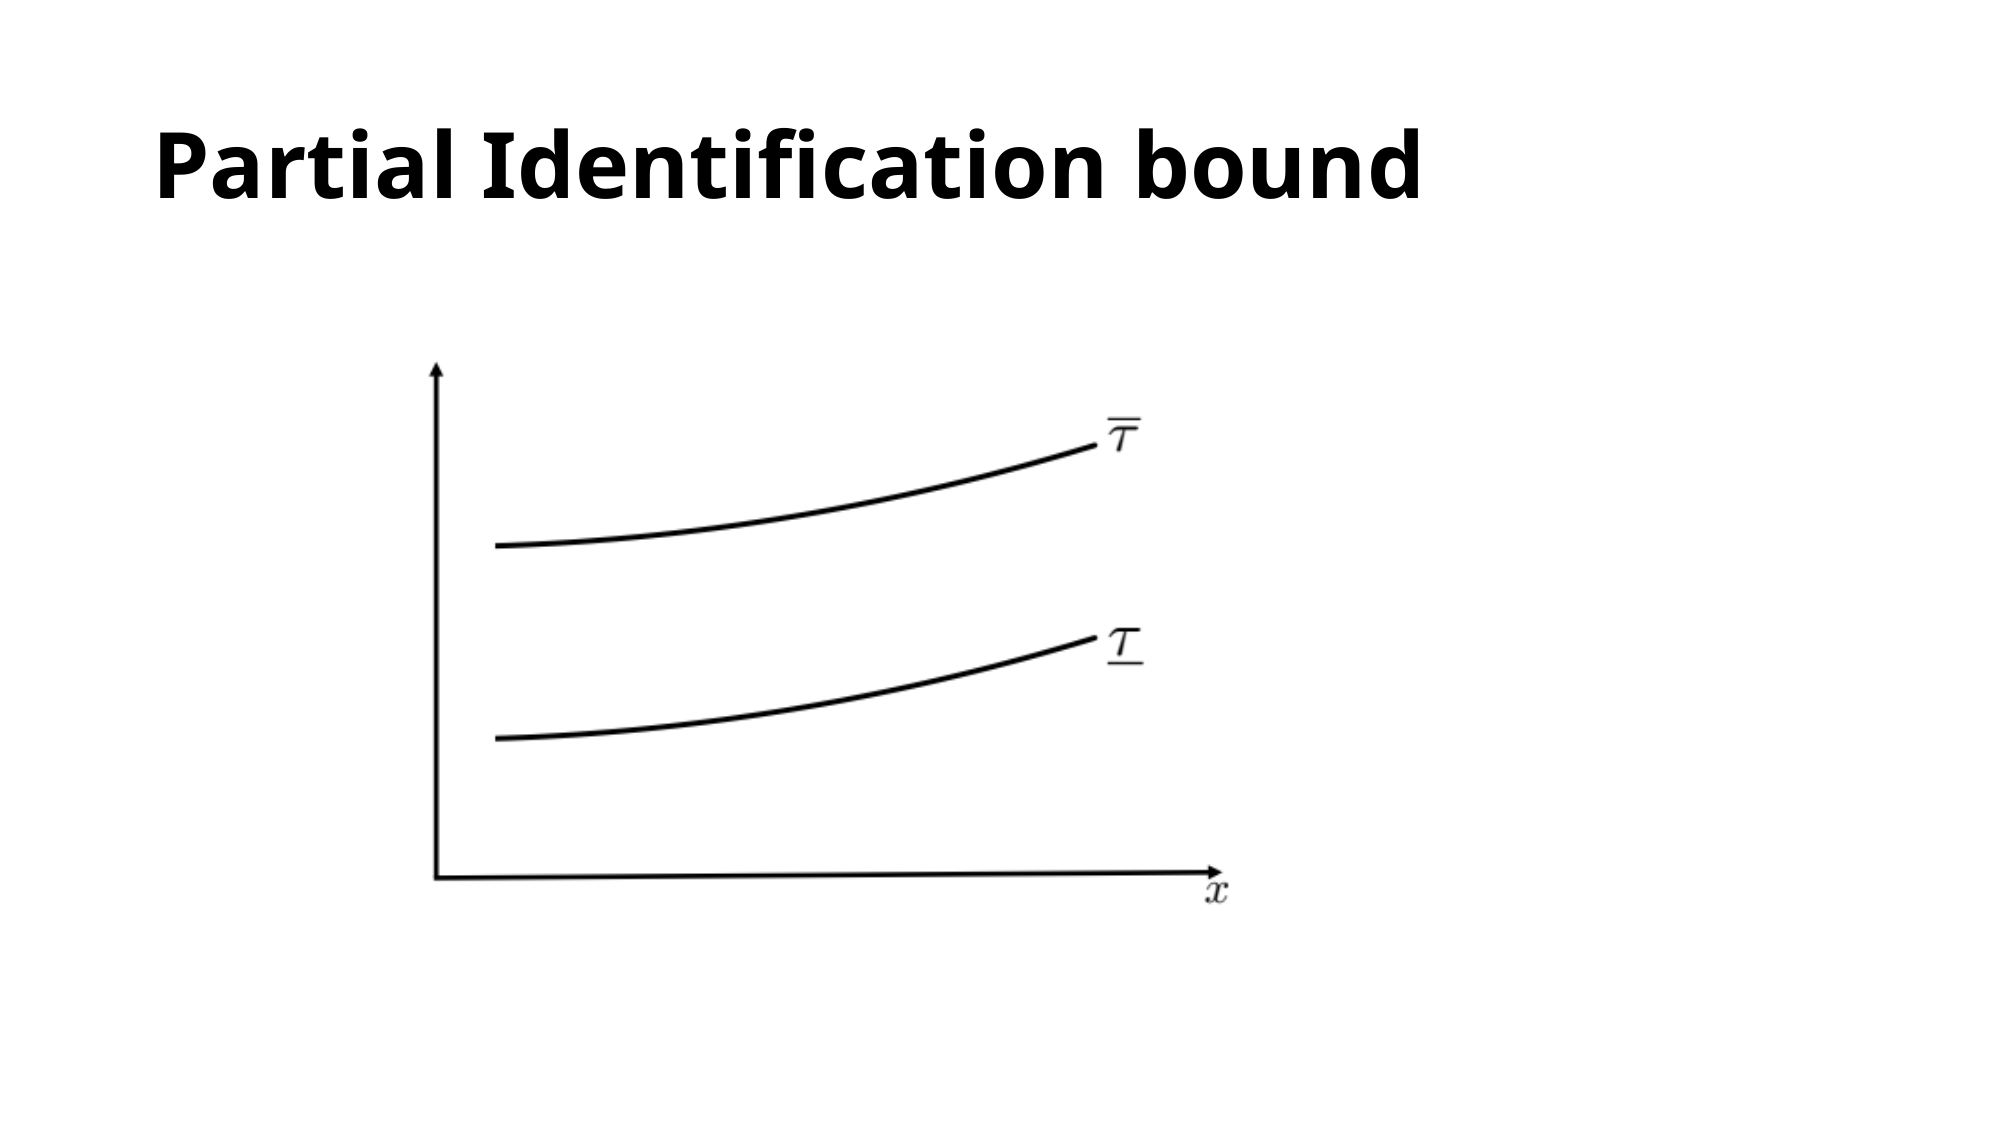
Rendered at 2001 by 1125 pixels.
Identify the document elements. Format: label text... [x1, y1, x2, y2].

picture [404, 323, 1268, 927]
title Partial Identification bound [137, 59, 1863, 278]
